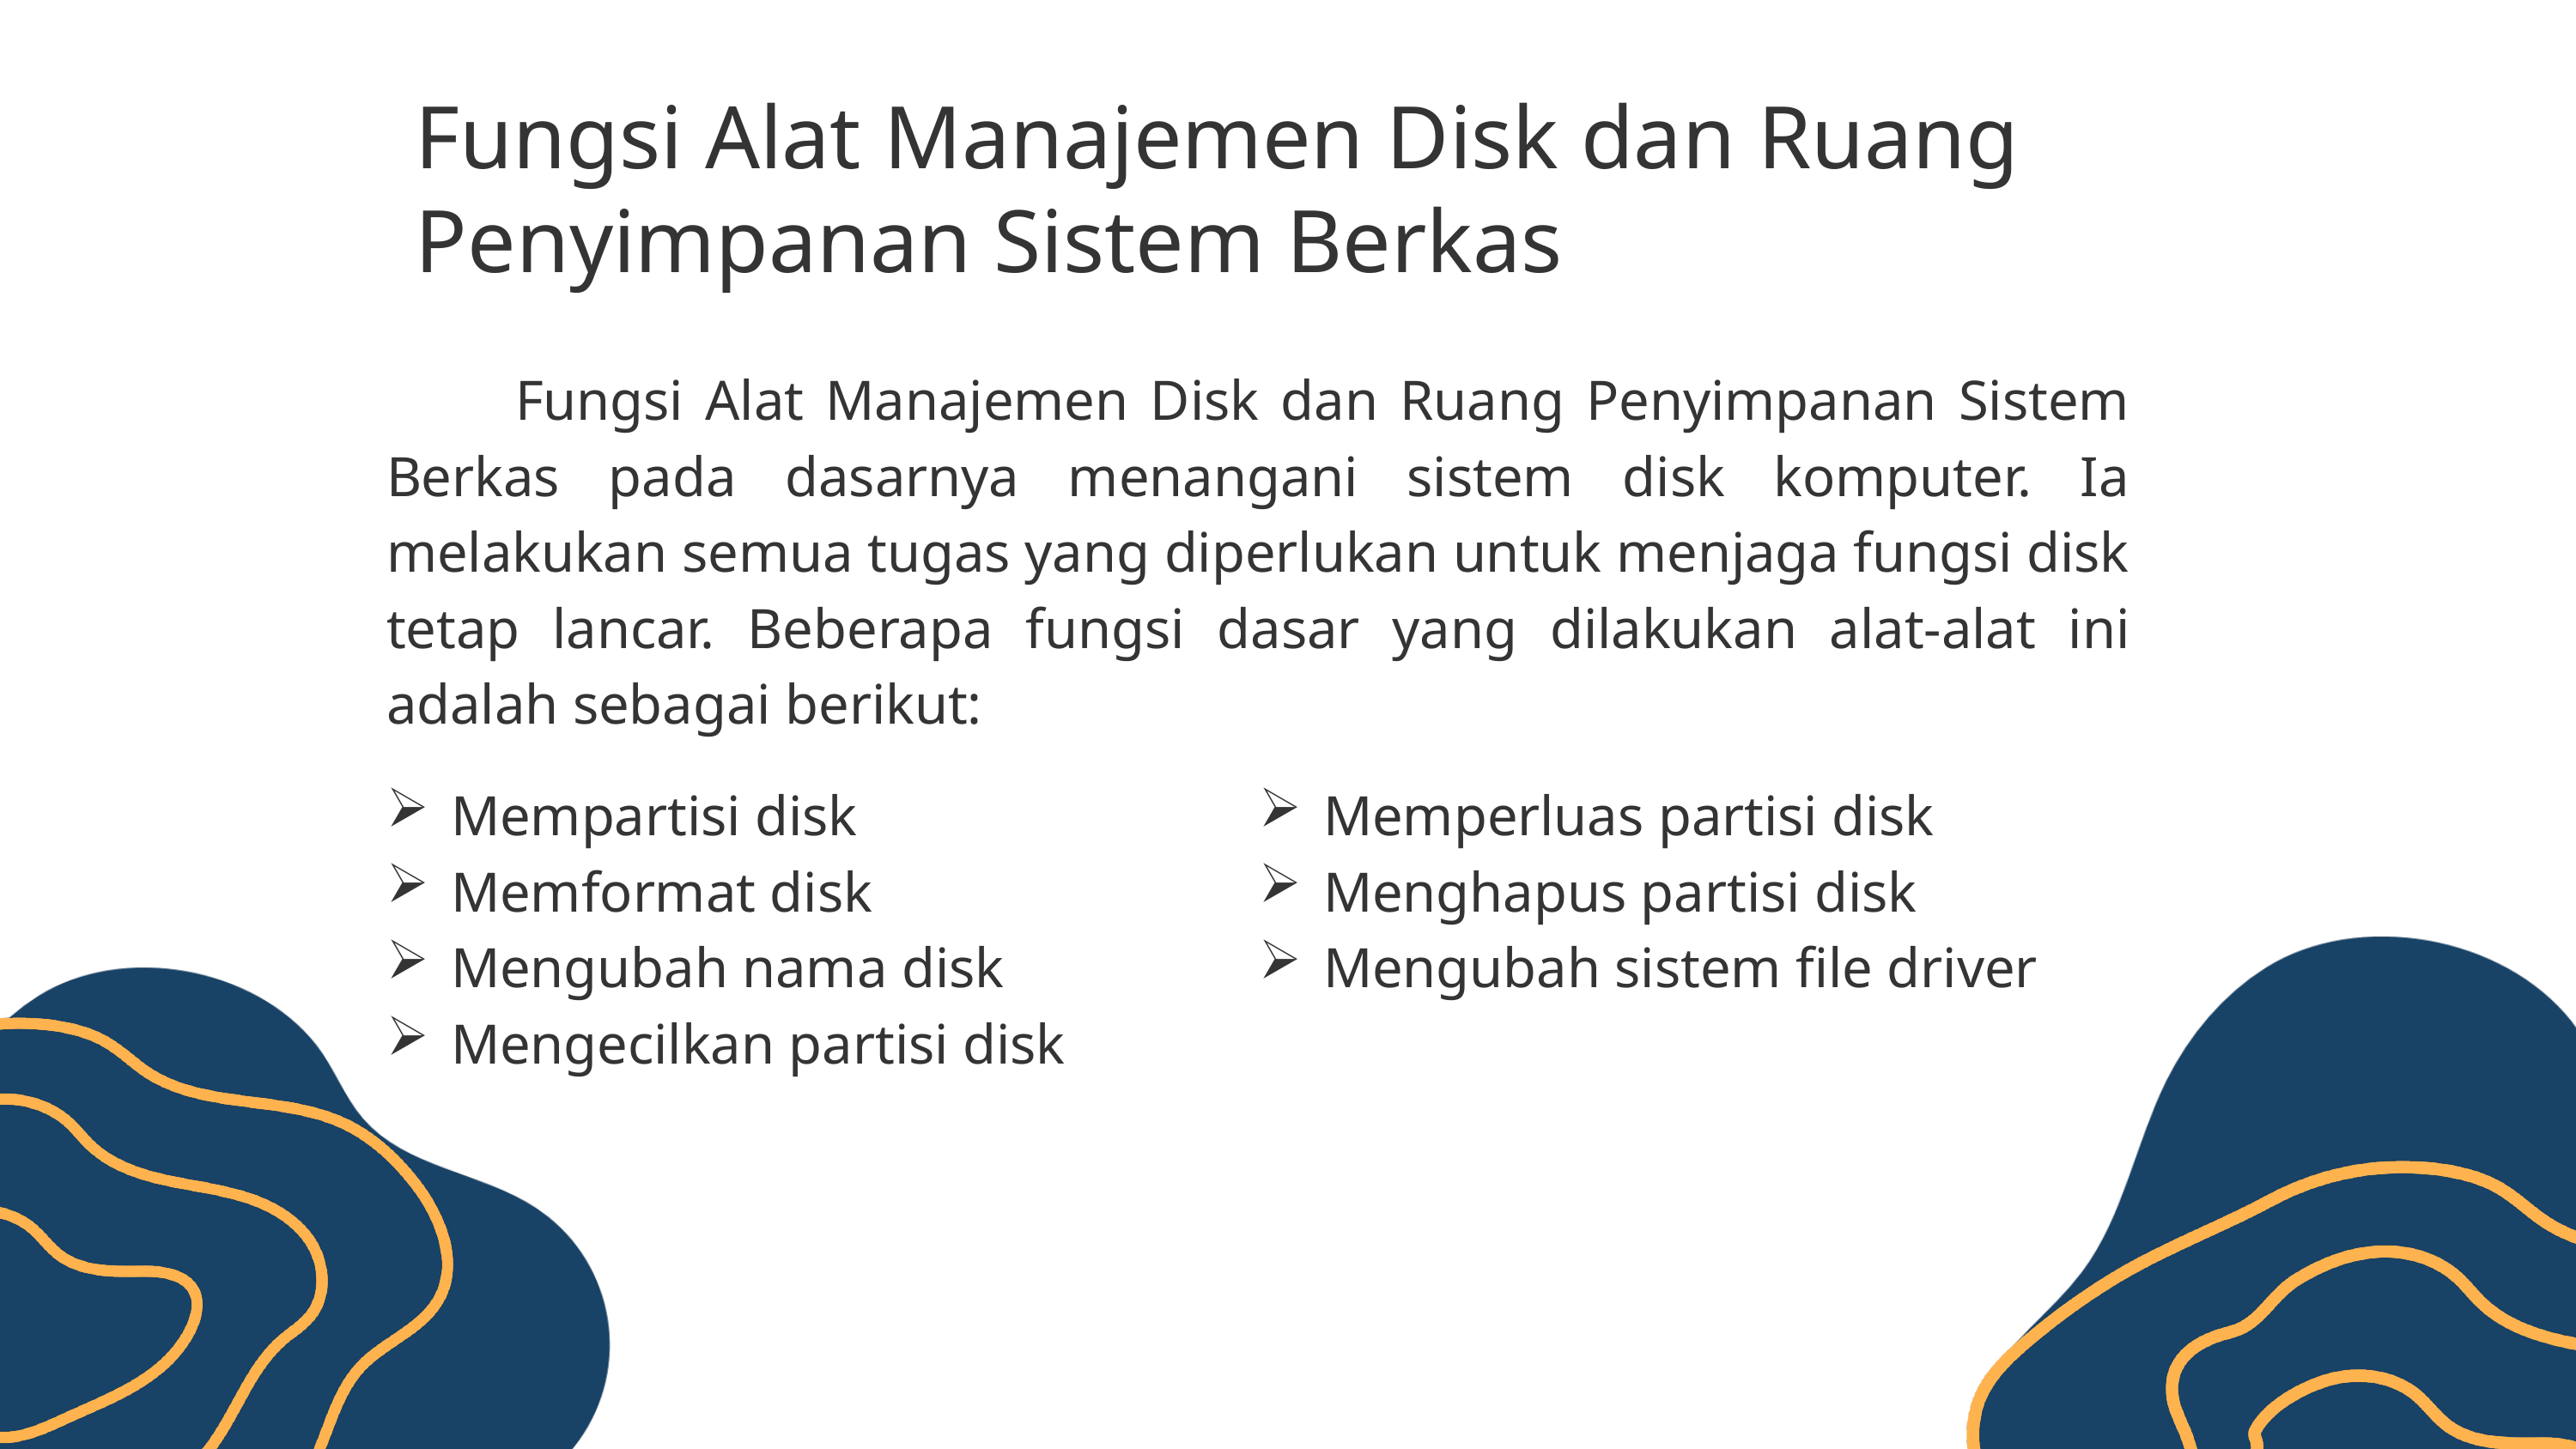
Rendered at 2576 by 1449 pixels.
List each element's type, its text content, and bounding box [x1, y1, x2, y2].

text_box Mempartisi disk Memformat disk Mengubah nama disk Mengecilkan partisi disk Memperluas partisi disk Menghapus partisi disk Mengubah sistem file driver [386, 770, 2131, 1309]
text_box Fungsi Alat Manajemen Disk dan Ruang Penyimpanan Sistem Berkas pada dasarnya menangani sistem disk komputer. Ia melakukan semua tugas yang diperlukan untuk menjaga fungsi disk tetap lancar. Beberapa fungsi dasar yang dilakukan alat-alat ini adalah sebagai berikut: [386, 355, 2131, 736]
text_box [471, 1309, 615, 1449]
text_box [2131, 910, 2576, 1154]
text_box Fungsi Alat Manajemen Disk dan Ruang Penyimpanan Sistem Berkas [416, 82, 2160, 290]
text_box [0, 943, 386, 1011]
text_box [1956, 1154, 2576, 1449]
text_box [0, 1011, 471, 1449]
